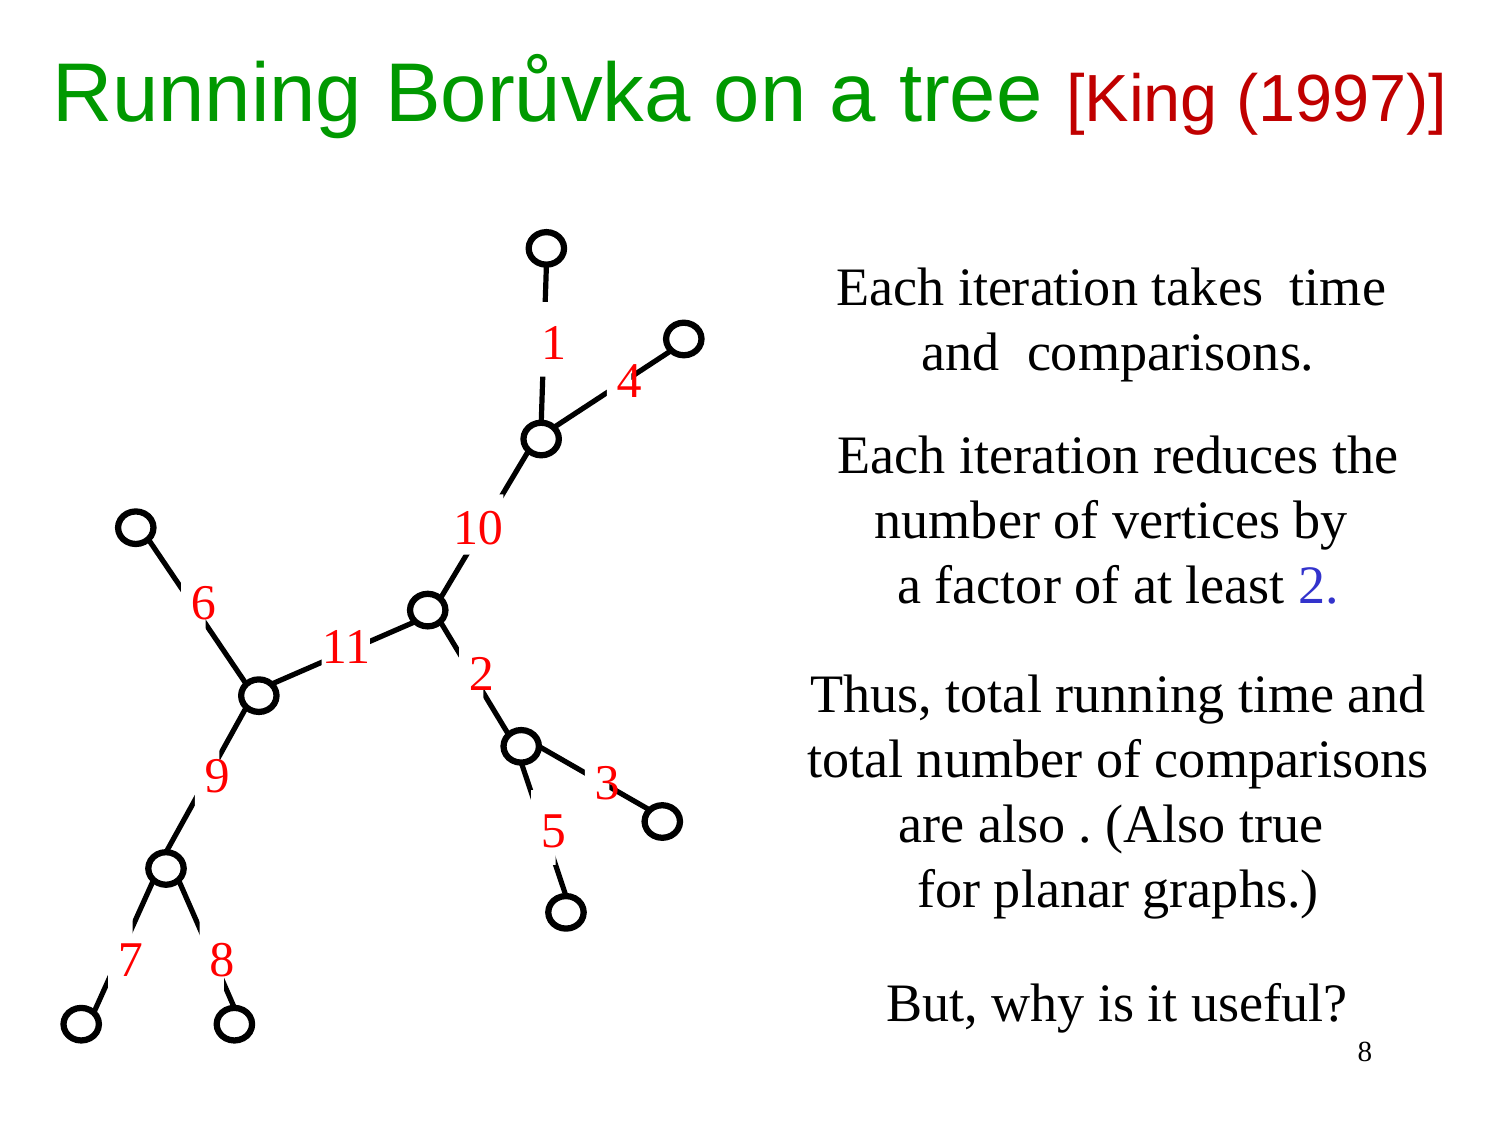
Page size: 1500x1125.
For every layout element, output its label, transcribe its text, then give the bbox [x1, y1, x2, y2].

text_box But, why is it useful? [734, 960, 1500, 1040]
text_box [63, 231, 702, 1041]
slide_number 8 [1074, 1040, 1388, 1101]
text_box Running Borůvka on a tree [King (1997)] [0, 30, 1500, 146]
text_box Each iteration reduces the number of vertices by a factor of at least 2. [737, 412, 1500, 622]
